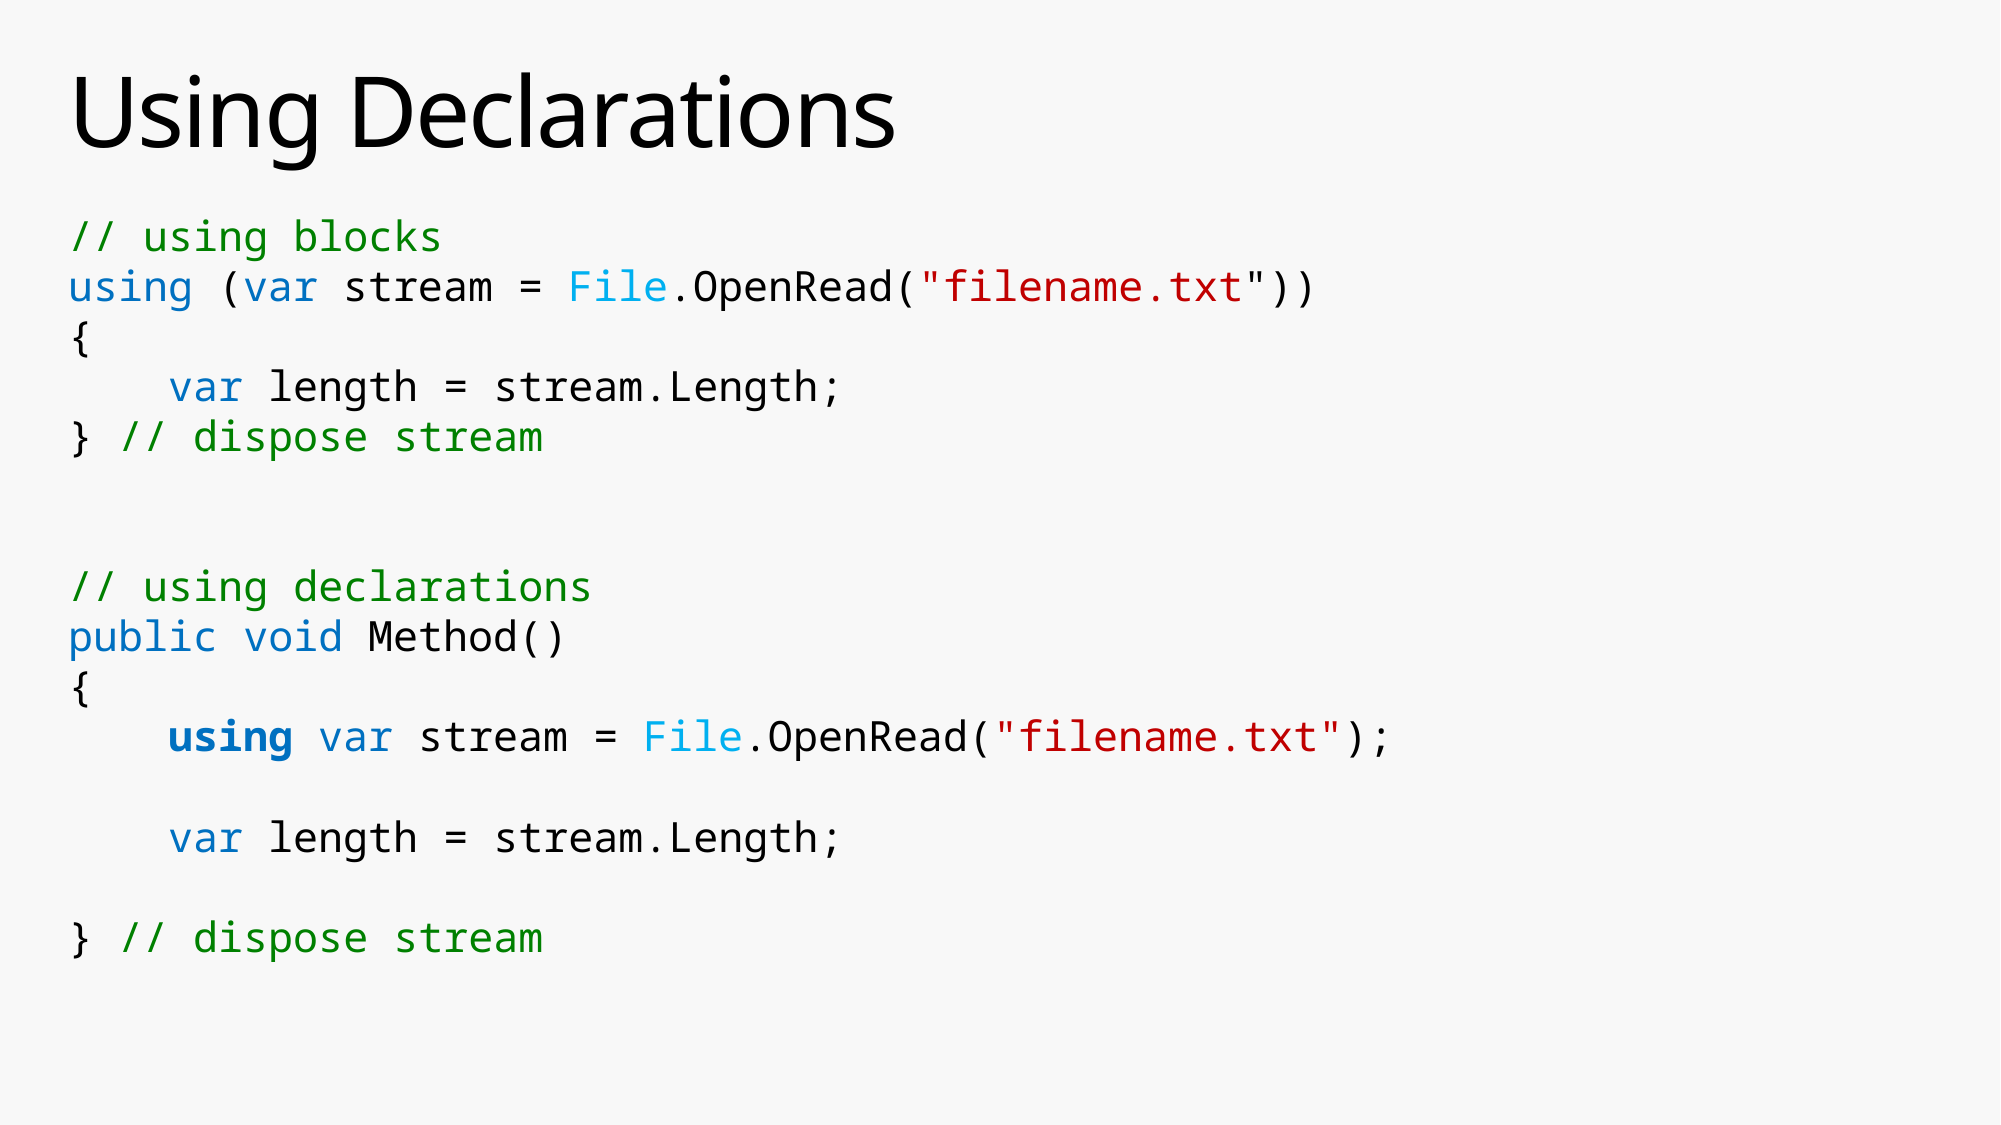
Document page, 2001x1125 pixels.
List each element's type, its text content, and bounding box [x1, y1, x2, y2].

list // using blocks using (var stream = File.OpenRead("filename.txt")) { var length = stream.Length; } // dispose stream // using declarations public void Method() { using var stream = File.OpenRead("filename.txt"); var length = stream.Length; } // dispose stream [44, 196, 1956, 983]
title Using Declarations [44, 47, 1957, 196]
